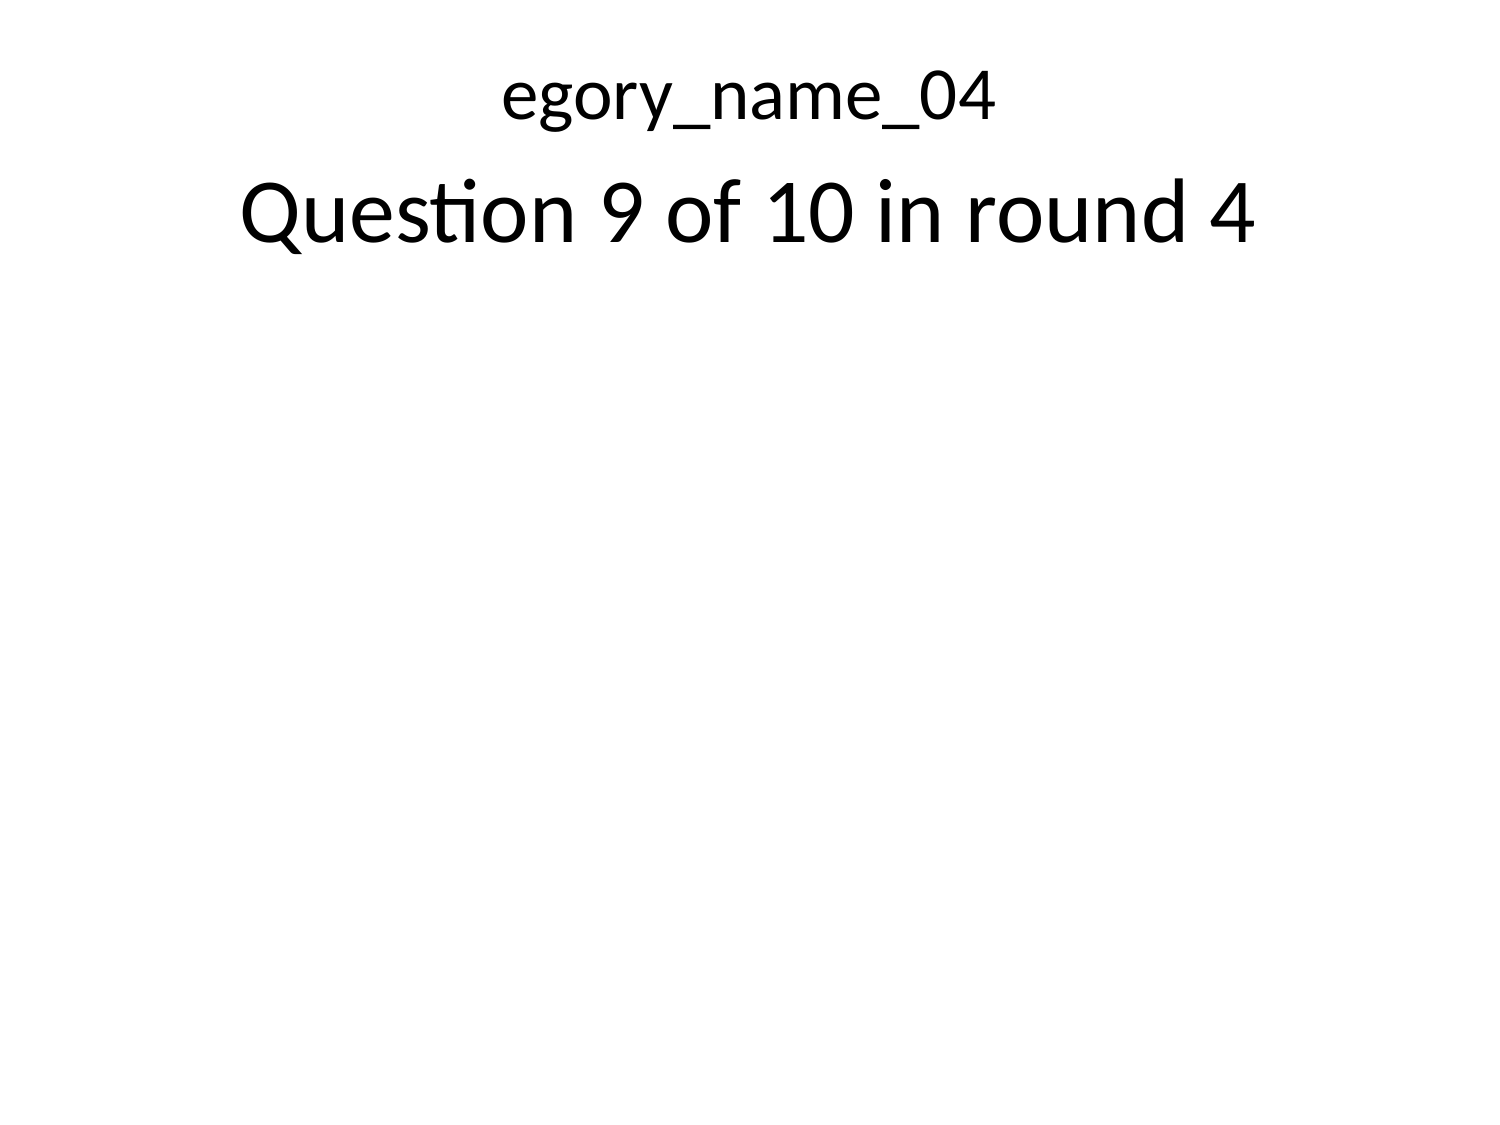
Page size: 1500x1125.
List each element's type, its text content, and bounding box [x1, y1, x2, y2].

text_box egory_name_04 [35, 37, 1463, 143]
text_box Question 9 of 10 in round 4 [35, 143, 1463, 765]
